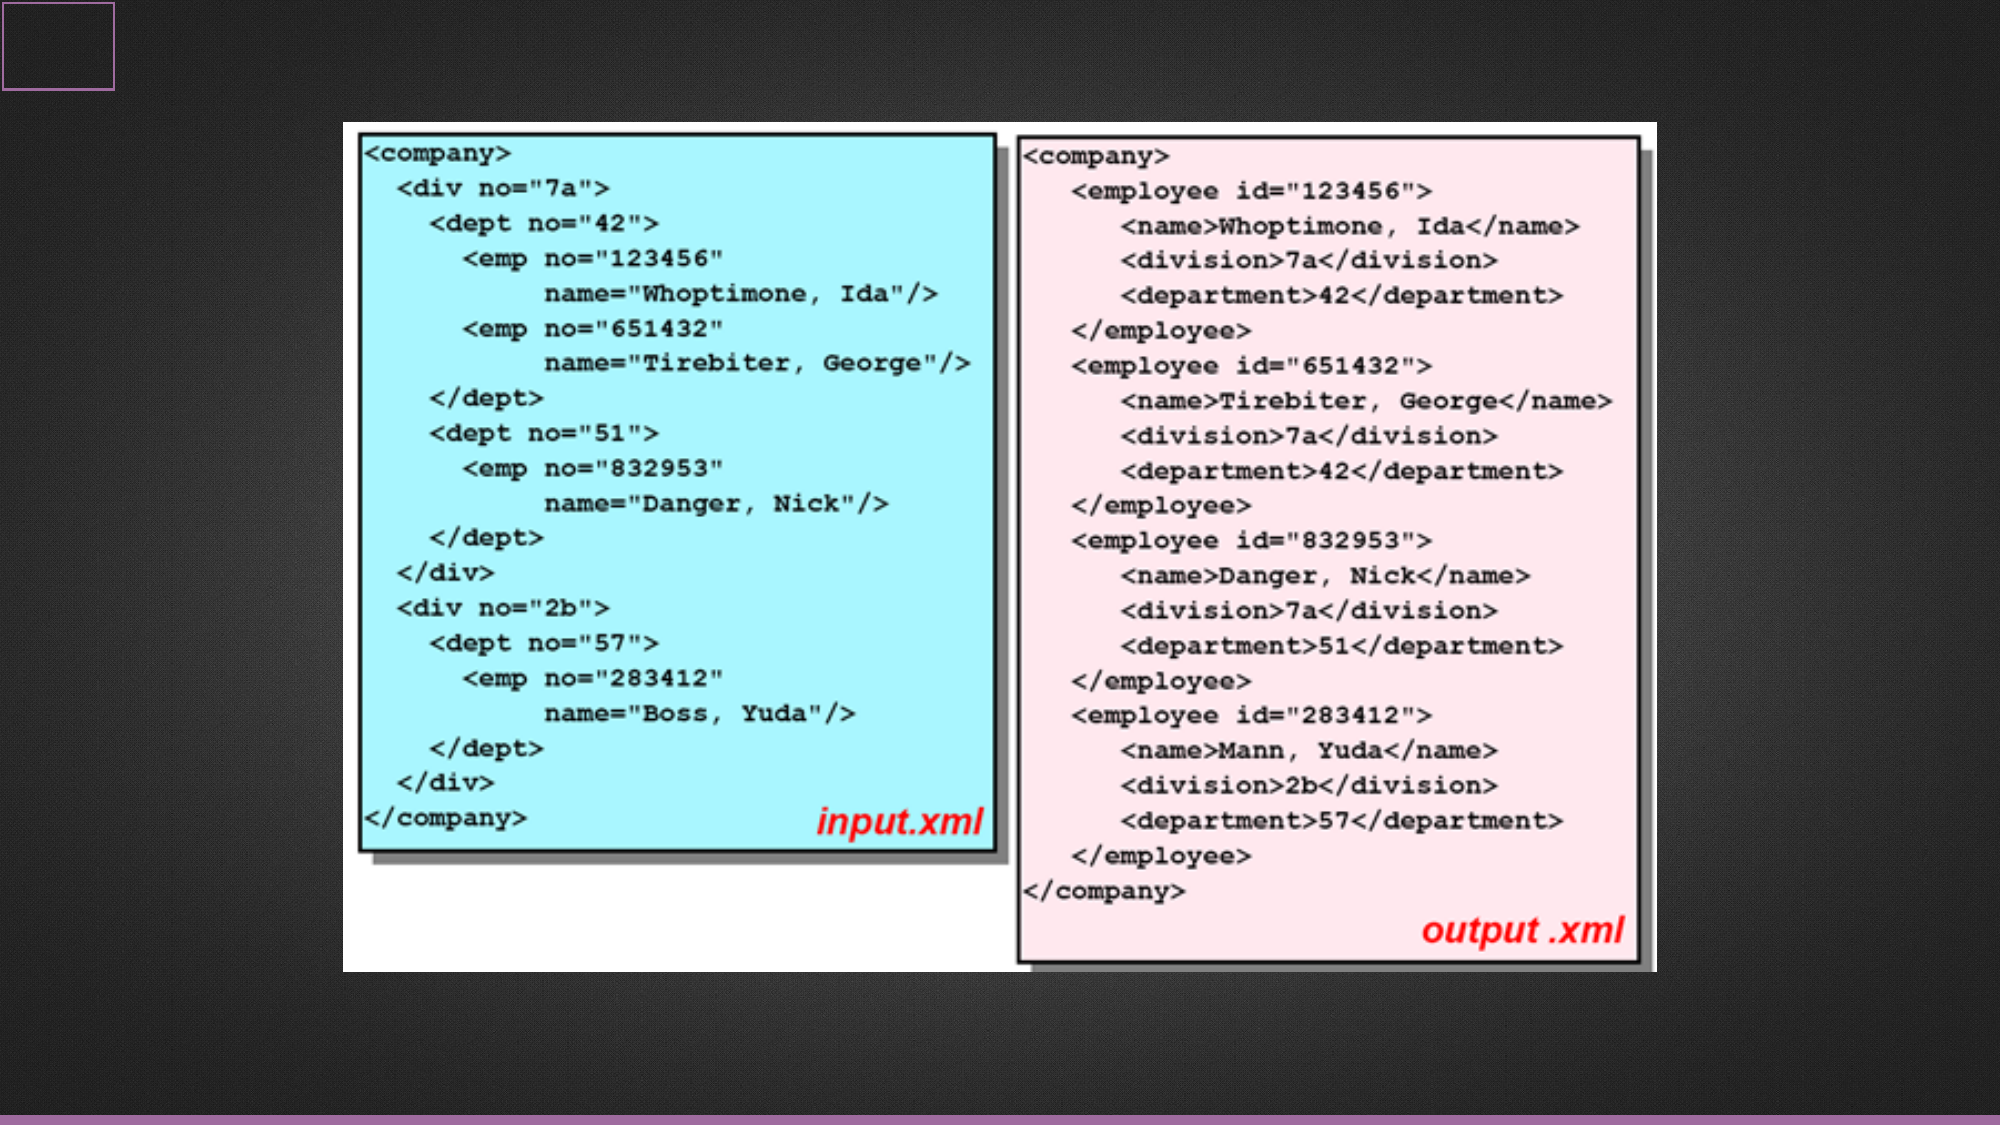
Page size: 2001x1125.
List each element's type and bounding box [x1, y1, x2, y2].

text_box [2, 2, 115, 91]
picture [0, 0, 2000, 1114]
text_box [0, 1114, 2000, 1125]
